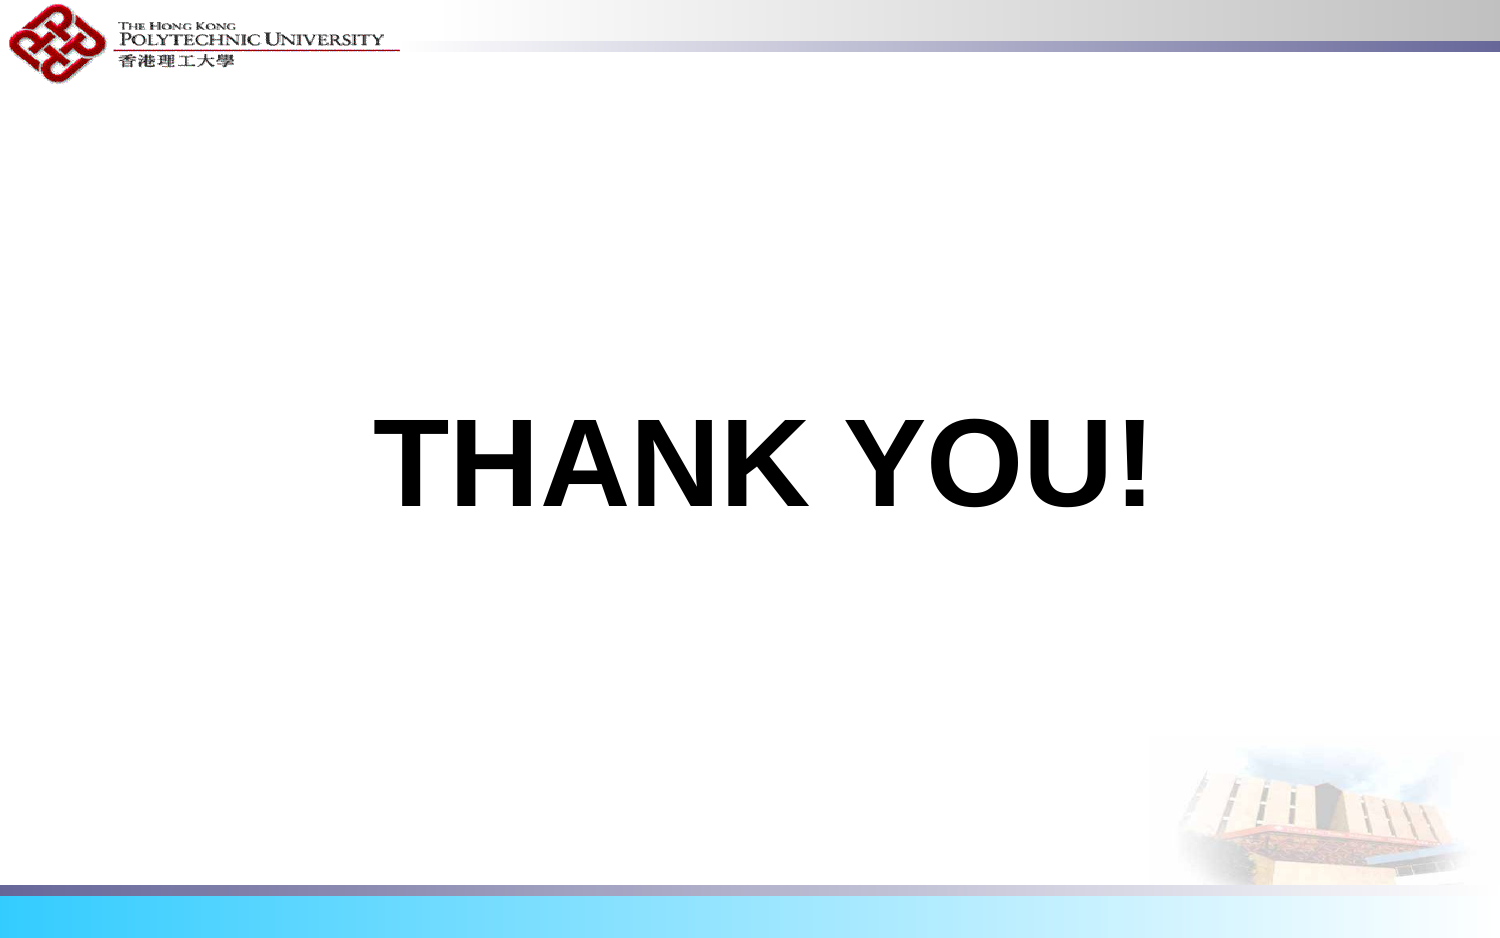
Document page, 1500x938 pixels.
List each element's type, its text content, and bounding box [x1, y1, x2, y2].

picture [0, 0, 725, 90]
picture [1149, 736, 1500, 885]
text_box THANK YOU! [47, 374, 1483, 539]
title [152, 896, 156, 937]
